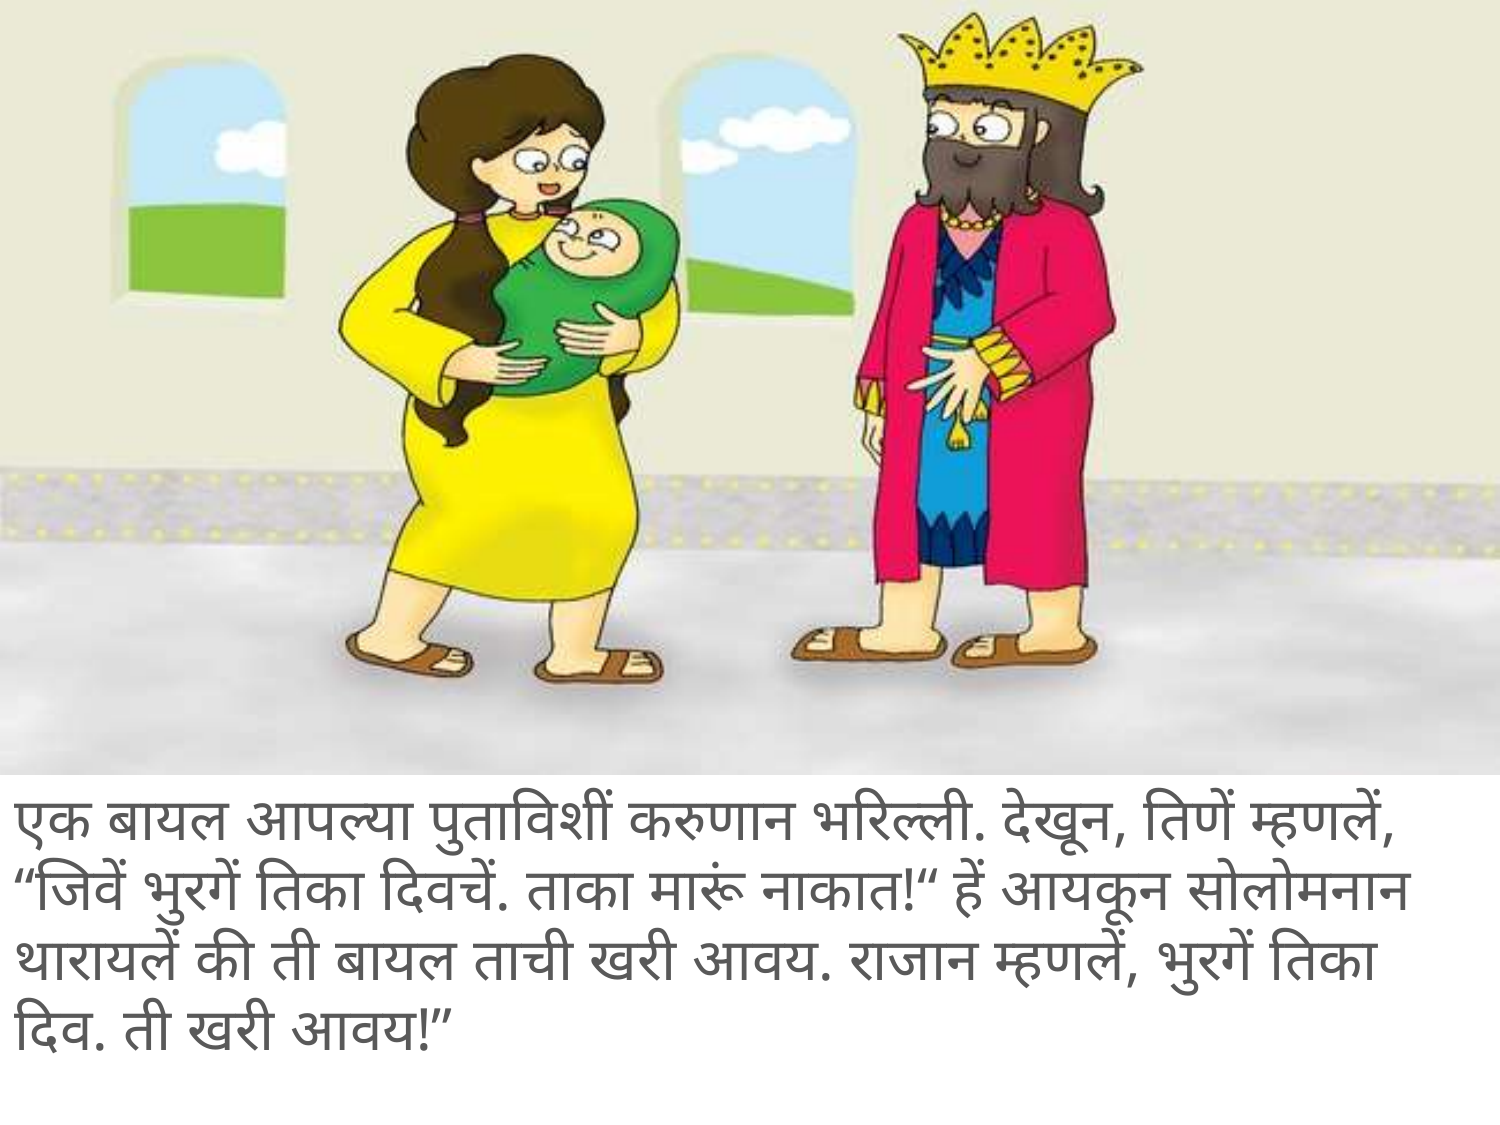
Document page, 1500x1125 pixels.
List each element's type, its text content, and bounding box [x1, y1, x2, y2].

text_box एक बायल आपल्या पुताविशीं करुणान भरिल्ली. देखून, तिणें म्हणलें, “जिवें भुरगें तिका दिवचें. ताका मारूं नाकात!“ हें आयकून सोलोमनान थारायलें की ती बायल ताची खरी आवय. राजान म्हणलें, भुरगें तिका दिव. ती खरी आवय!” [0, 784, 1486, 1070]
picture [0, 0, 1500, 776]
